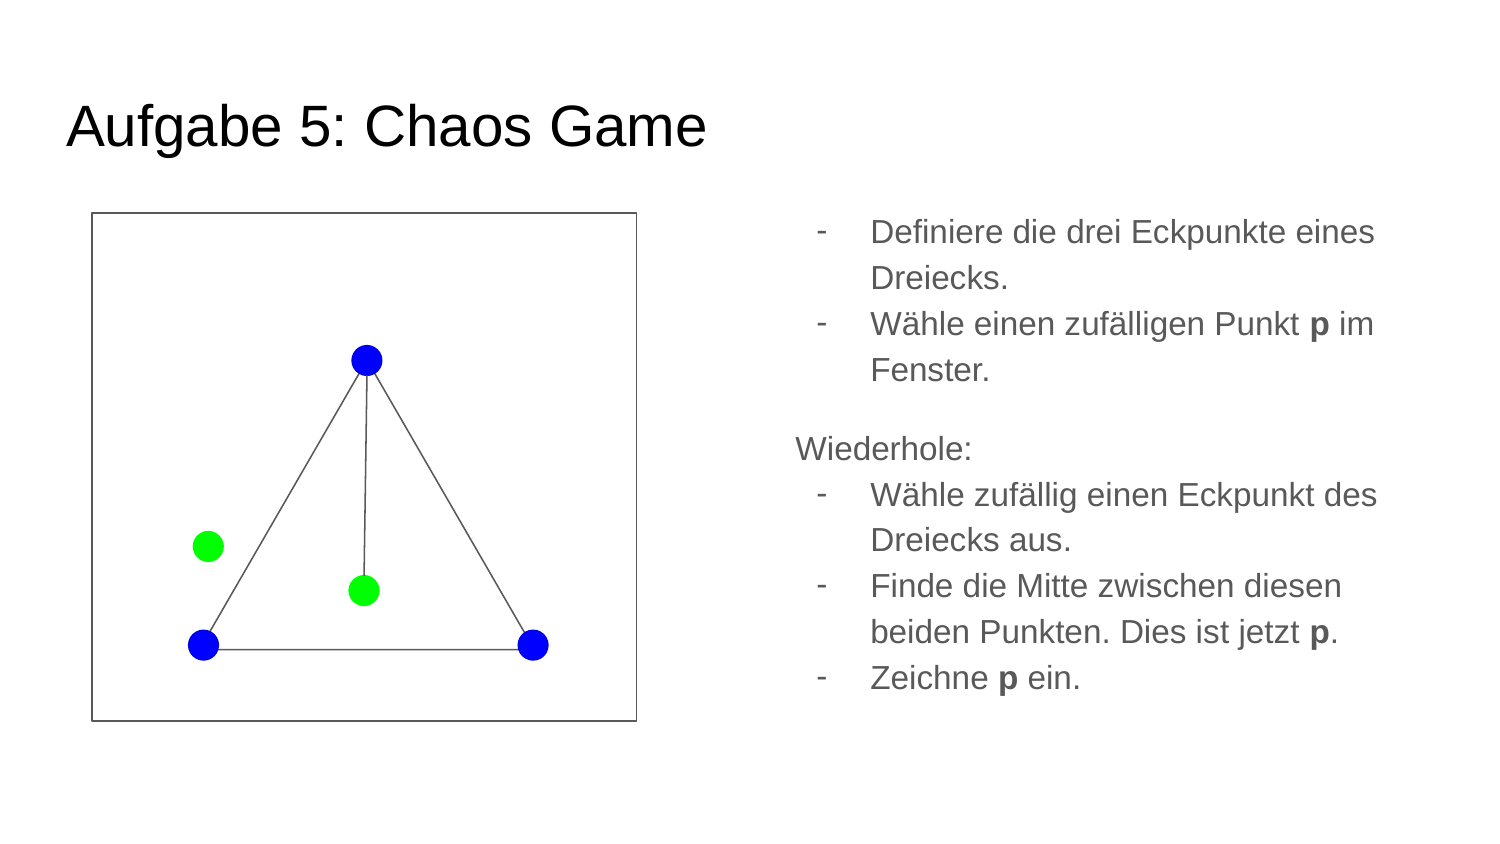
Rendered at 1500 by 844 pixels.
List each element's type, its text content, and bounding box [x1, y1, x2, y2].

text_box [210, 373, 525, 650]
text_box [363, 375, 368, 576]
text_box [91, 212, 637, 721]
title Aufgabe 5: Chaos Game [51, 72, 1449, 167]
text_box [352, 345, 382, 376]
text_box [349, 577, 379, 606]
text_box [193, 531, 224, 562]
text_box [188, 630, 219, 660]
text_box [518, 630, 548, 660]
list Definiere die drei Eckpunkte eines Dreiecks. Wähle einen zufälligen Punkt p im Fenster. Wiederhole: Wähle zufällig einen Eckpunkt des Dreiecks aus. Finde die Mitte zwischen diesen beiden Punkten. Dies ist jetzt p. Zeichne p ein. [780, 189, 1449, 750]
